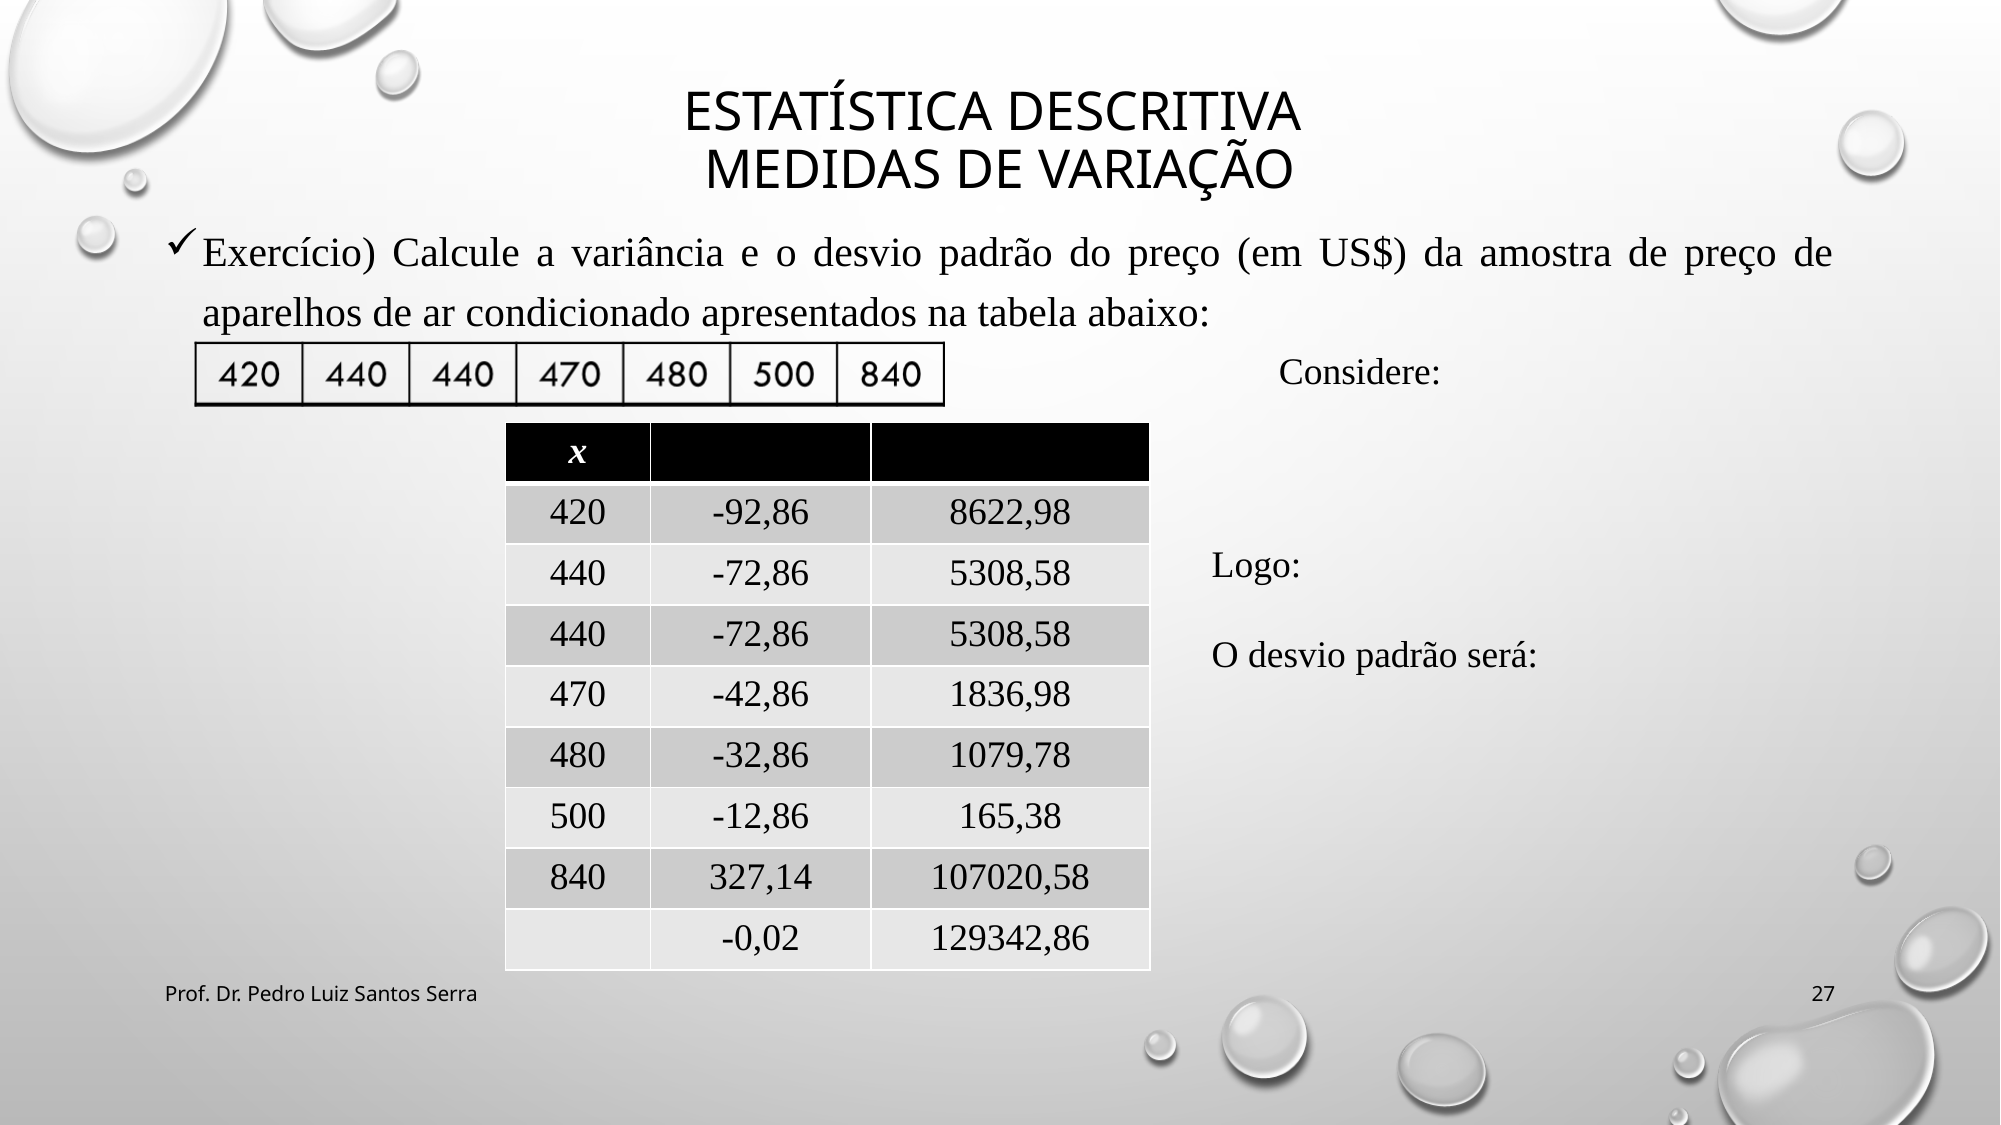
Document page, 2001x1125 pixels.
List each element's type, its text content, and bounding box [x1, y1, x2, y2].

list Exercício) Calcule a variância e o desvio padrão do preço (em US$) da amostra de preço de aparelhos de ar condicionado apresentados na tabela abaixo: [149, 207, 1850, 363]
slide_number 27 [1724, 965, 1851, 1025]
footer Prof. Dr. Pedro Luiz Santos Serra [149, 965, 1245, 1025]
title Estatística descritiva MEDIDAS DE VARIAÇÃO [523, 76, 1477, 207]
picture [0, 0, 2000, 1125]
